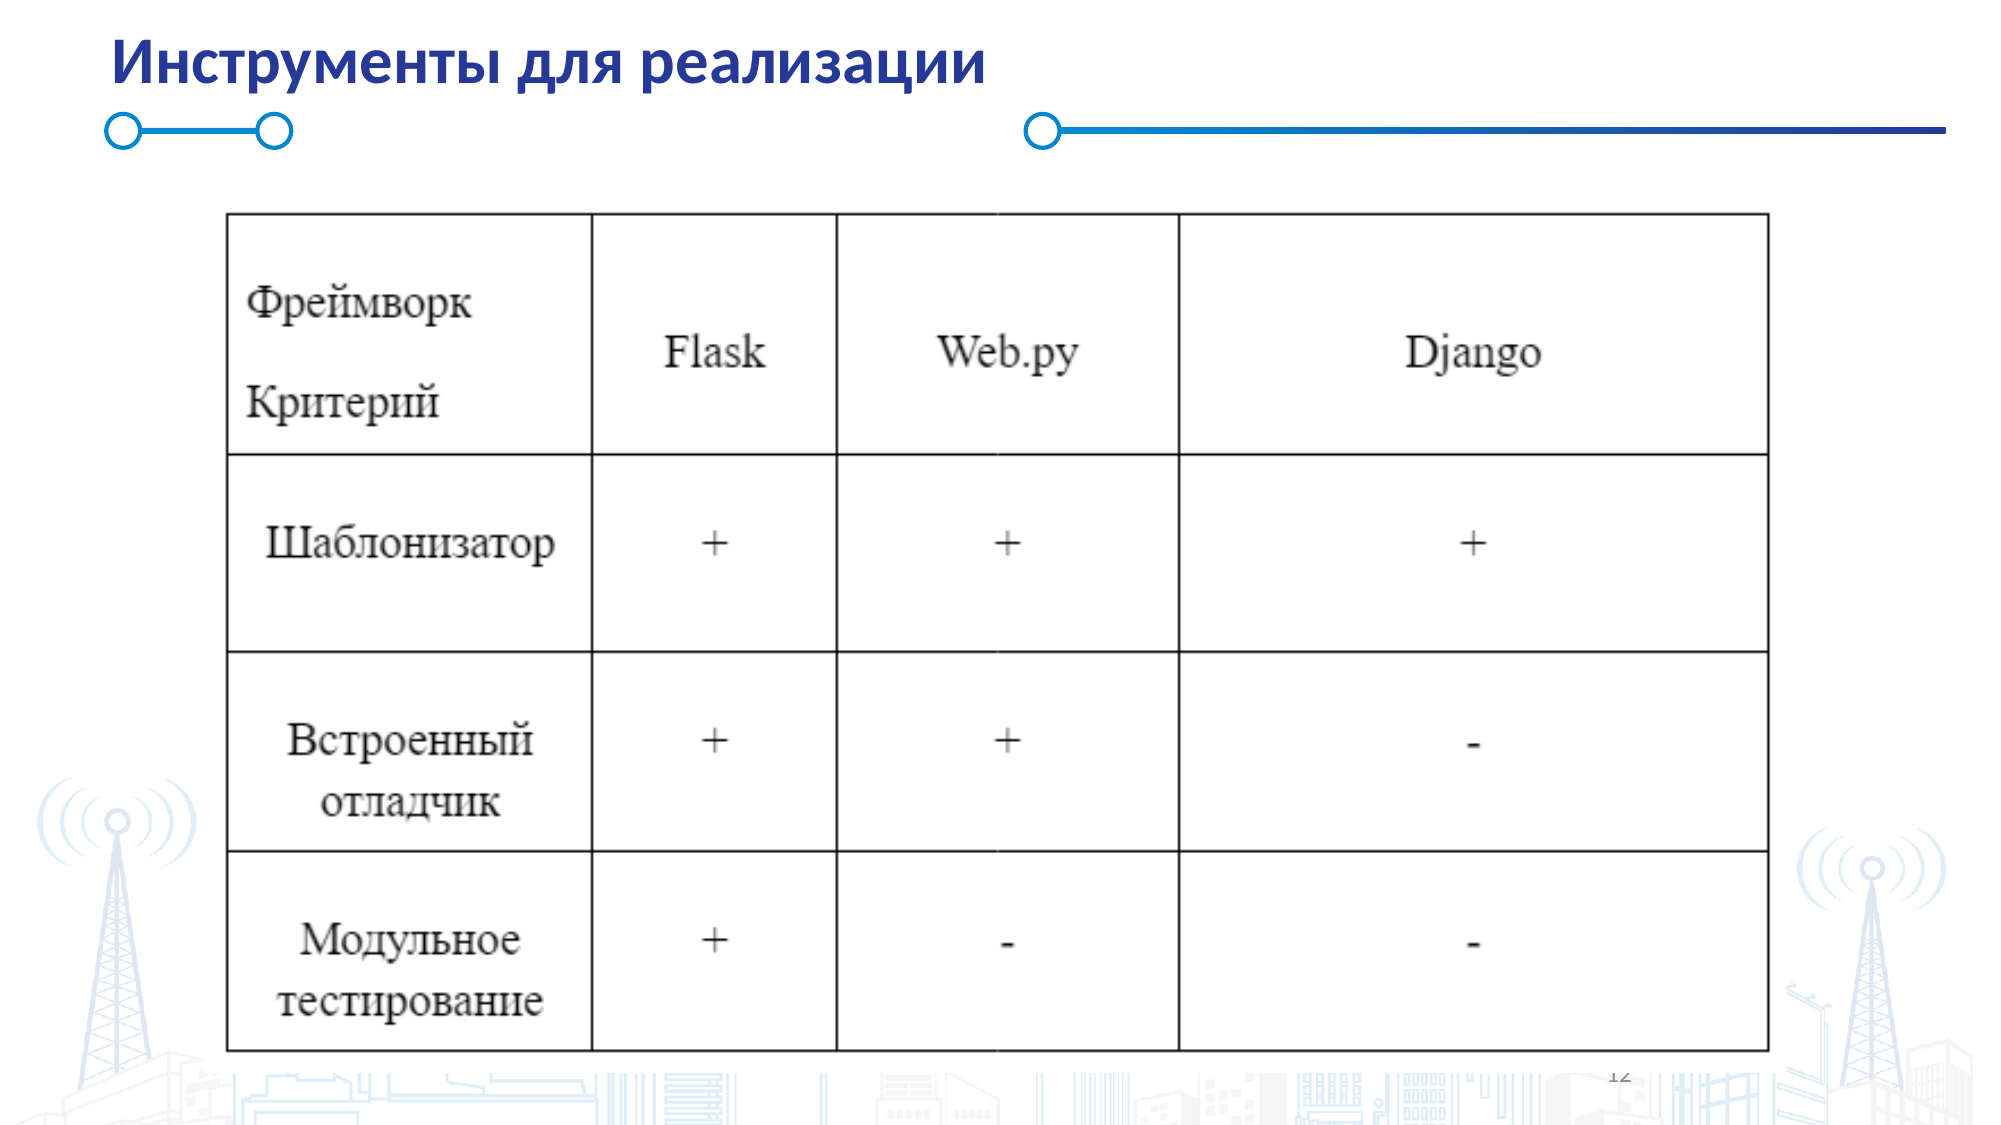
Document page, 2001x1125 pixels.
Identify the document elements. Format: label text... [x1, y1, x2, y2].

title Инструменты для реализации [96, 32, 1454, 98]
slide_number 12 [1309, 1080, 1647, 1103]
picture [203, 191, 1786, 1073]
